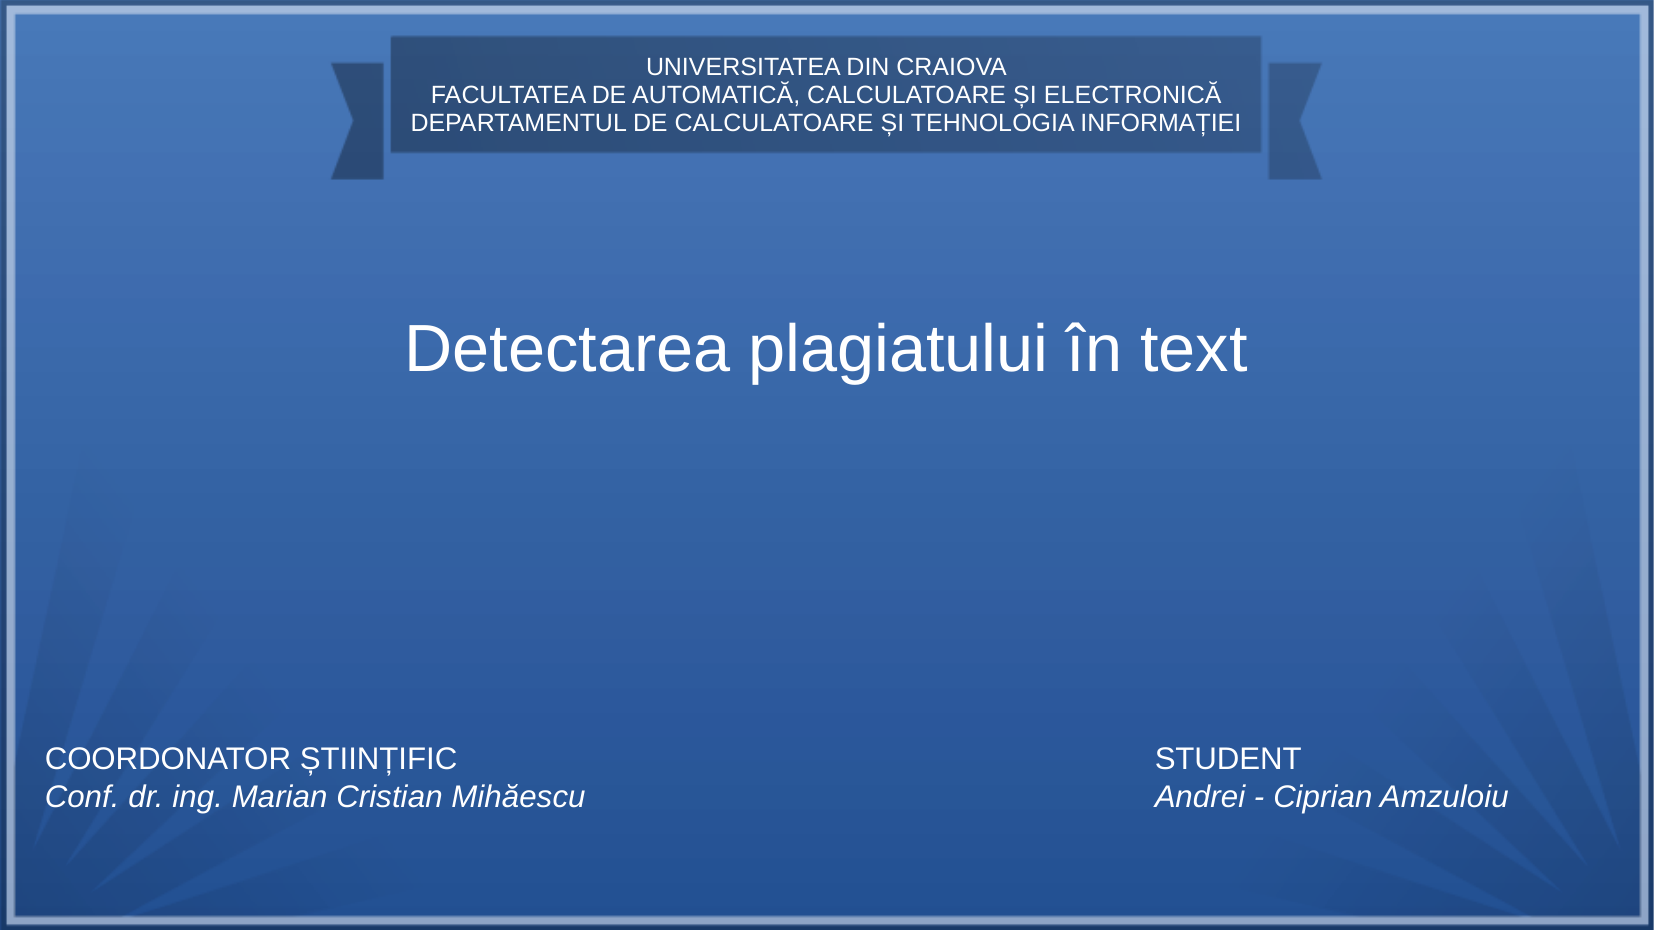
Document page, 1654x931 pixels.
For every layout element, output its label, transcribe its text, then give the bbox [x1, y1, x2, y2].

text_box Detectarea plagiatului în text [82, 224, 1571, 465]
text_box STUDENT Andrei - Ciprian Amzuloiu [1140, 731, 1654, 885]
picture [0, 0, 1654, 930]
text_box UNIVERSITATEA DIN CRAIOVA FACULTATEA DE AUTOMATICĂ, CALCULATOARE ȘI ELECTRONICĂ DEPARTAMENTUL DE CALCULATOARE ȘI TEHNOLOGIA INFORMAȚIEI [389, 35, 1264, 154]
text_box COORDONATOR ȘTIINȚIFIC Conf. dr. ing. Marian Cristian Mihăescu [30, 731, 720, 885]
